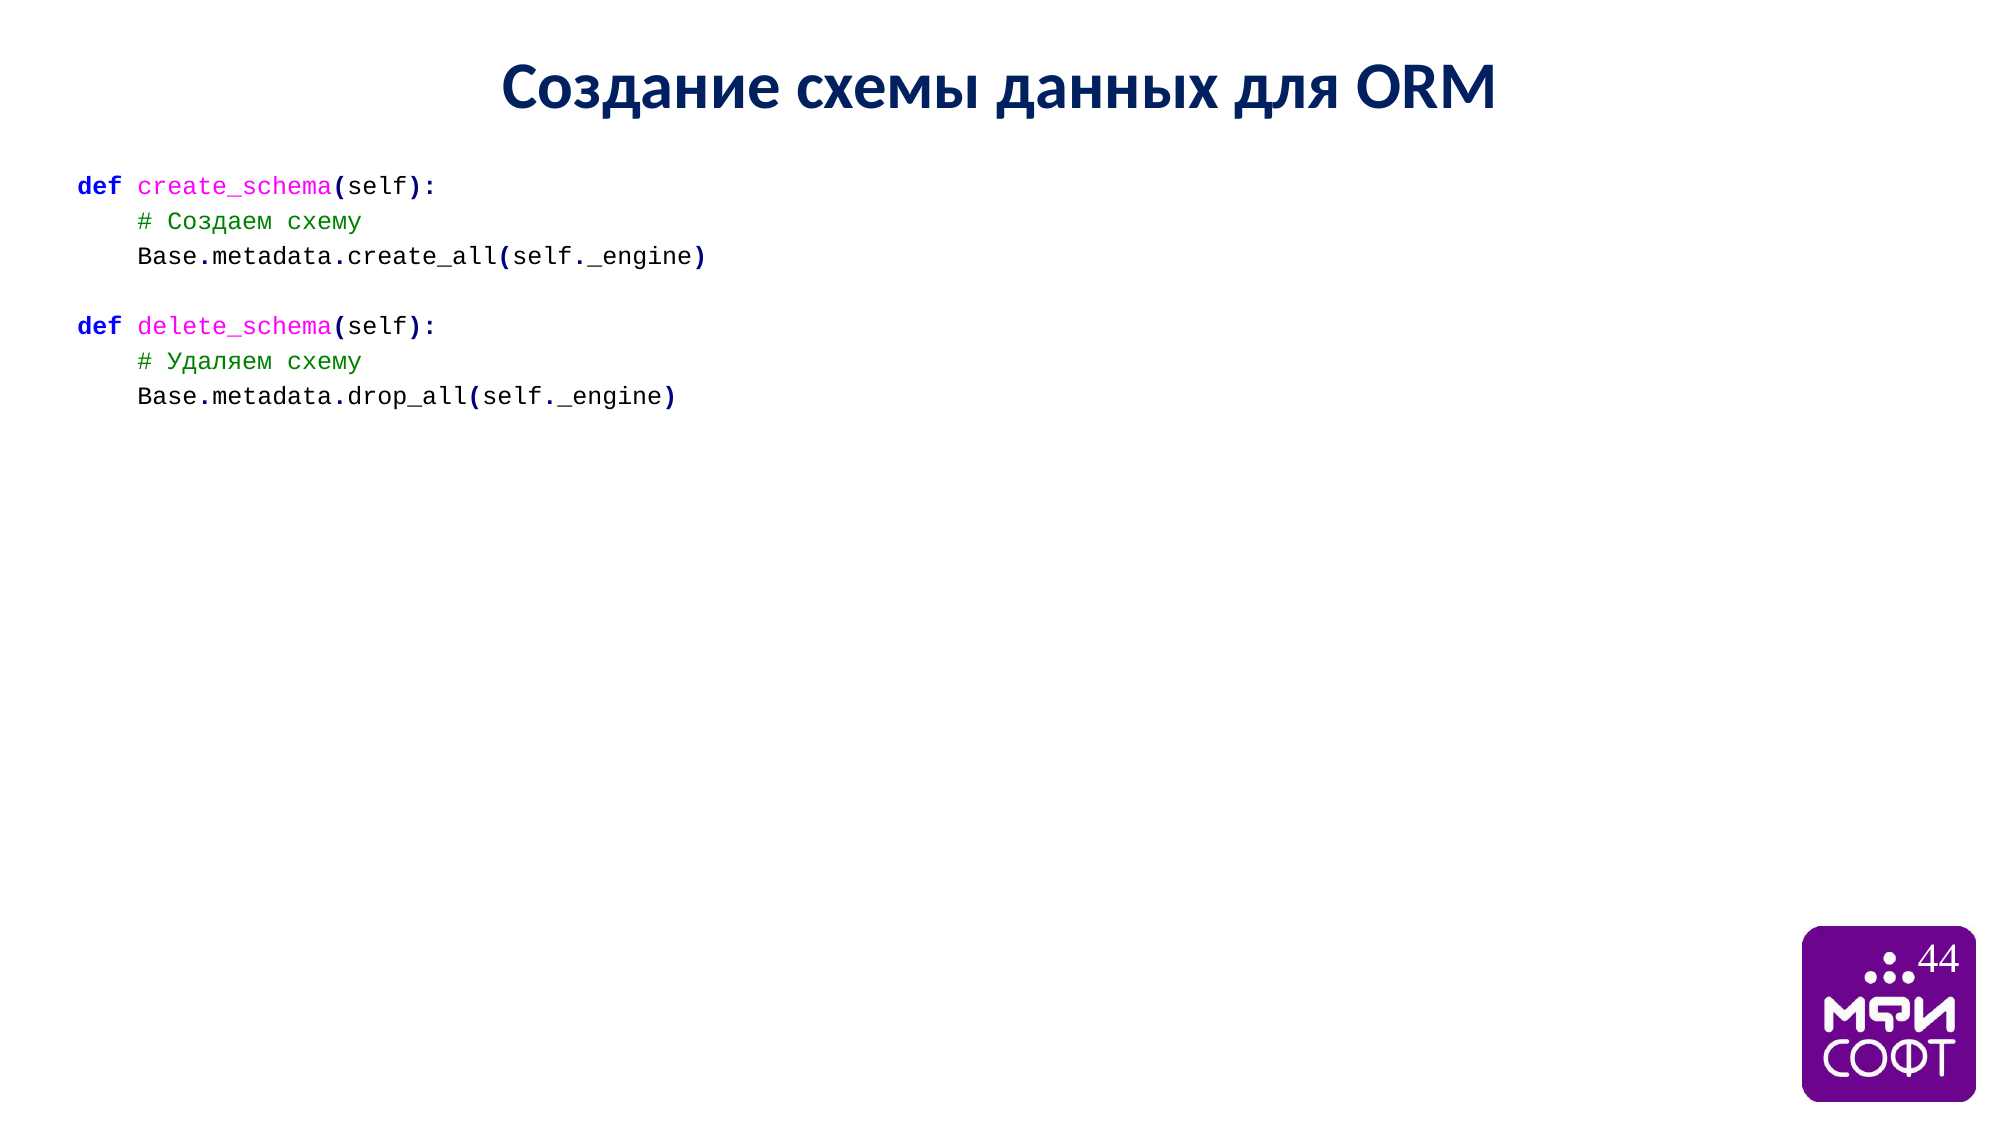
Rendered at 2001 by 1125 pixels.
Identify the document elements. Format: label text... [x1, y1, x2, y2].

picture [1802, 926, 1976, 1102]
title Создание схемы данных для ORM [0, 34, 2000, 149]
text_box def create_schema(self): # Создаем схему Base.metadata.create_all(self._engine) def delete_schema(self): # Удаляем схему Base.metadata.drop_all(self._engine) [62, 162, 1936, 1097]
